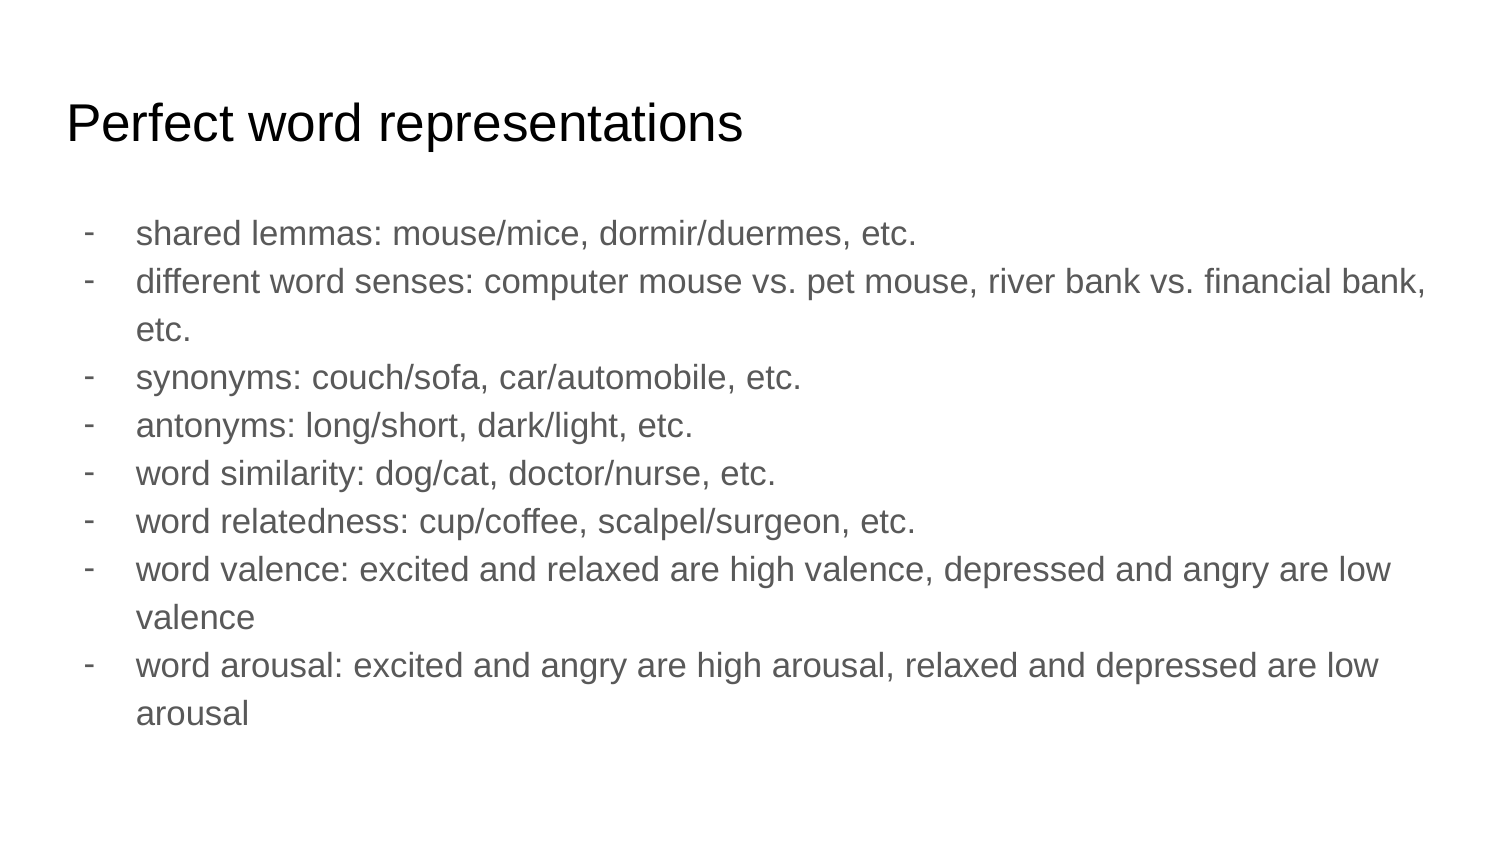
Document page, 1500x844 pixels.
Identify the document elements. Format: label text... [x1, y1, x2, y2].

list shared lemmas: mouse/mice, dormir/duermes, etc. different word senses: computer mouse vs. pet mouse, river bank vs. financial bank, etc. synonyms: couch/sofa, car/automobile, etc. antonyms: long/short, dark/light, etc. word similarity: dog/cat, doctor/nurse, etc. word relatedness: cup/coffee, scalpel/surgeon, etc. word valence: excited and relaxed are high valence, depressed and angry are low valence word arousal: excited and angry are high arousal, relaxed and depressed are low arousal [51, 189, 1449, 750]
title Perfect word representations [51, 72, 1449, 167]
